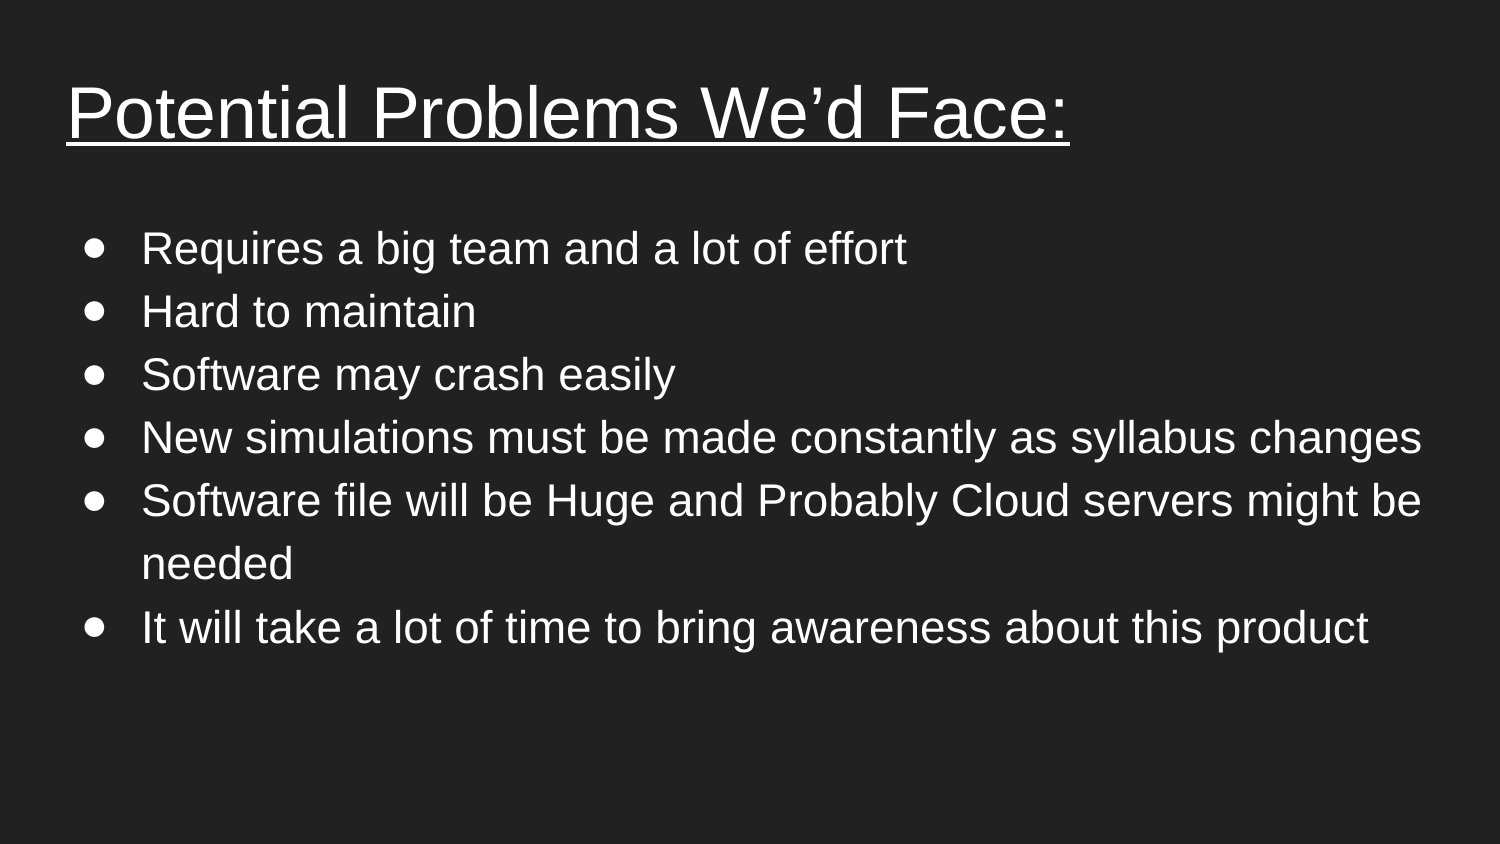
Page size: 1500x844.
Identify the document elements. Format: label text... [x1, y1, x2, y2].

list Requires a big team and a lot of effort Hard to maintain Software may crash easily New simulations must be made constantly as syllabus changes Software file will be Huge and Probably Cloud servers might be needed It will take a lot of time to bring awareness about this product [51, 195, 1449, 806]
title Potential Problems We’d Face: [51, 49, 1449, 144]
